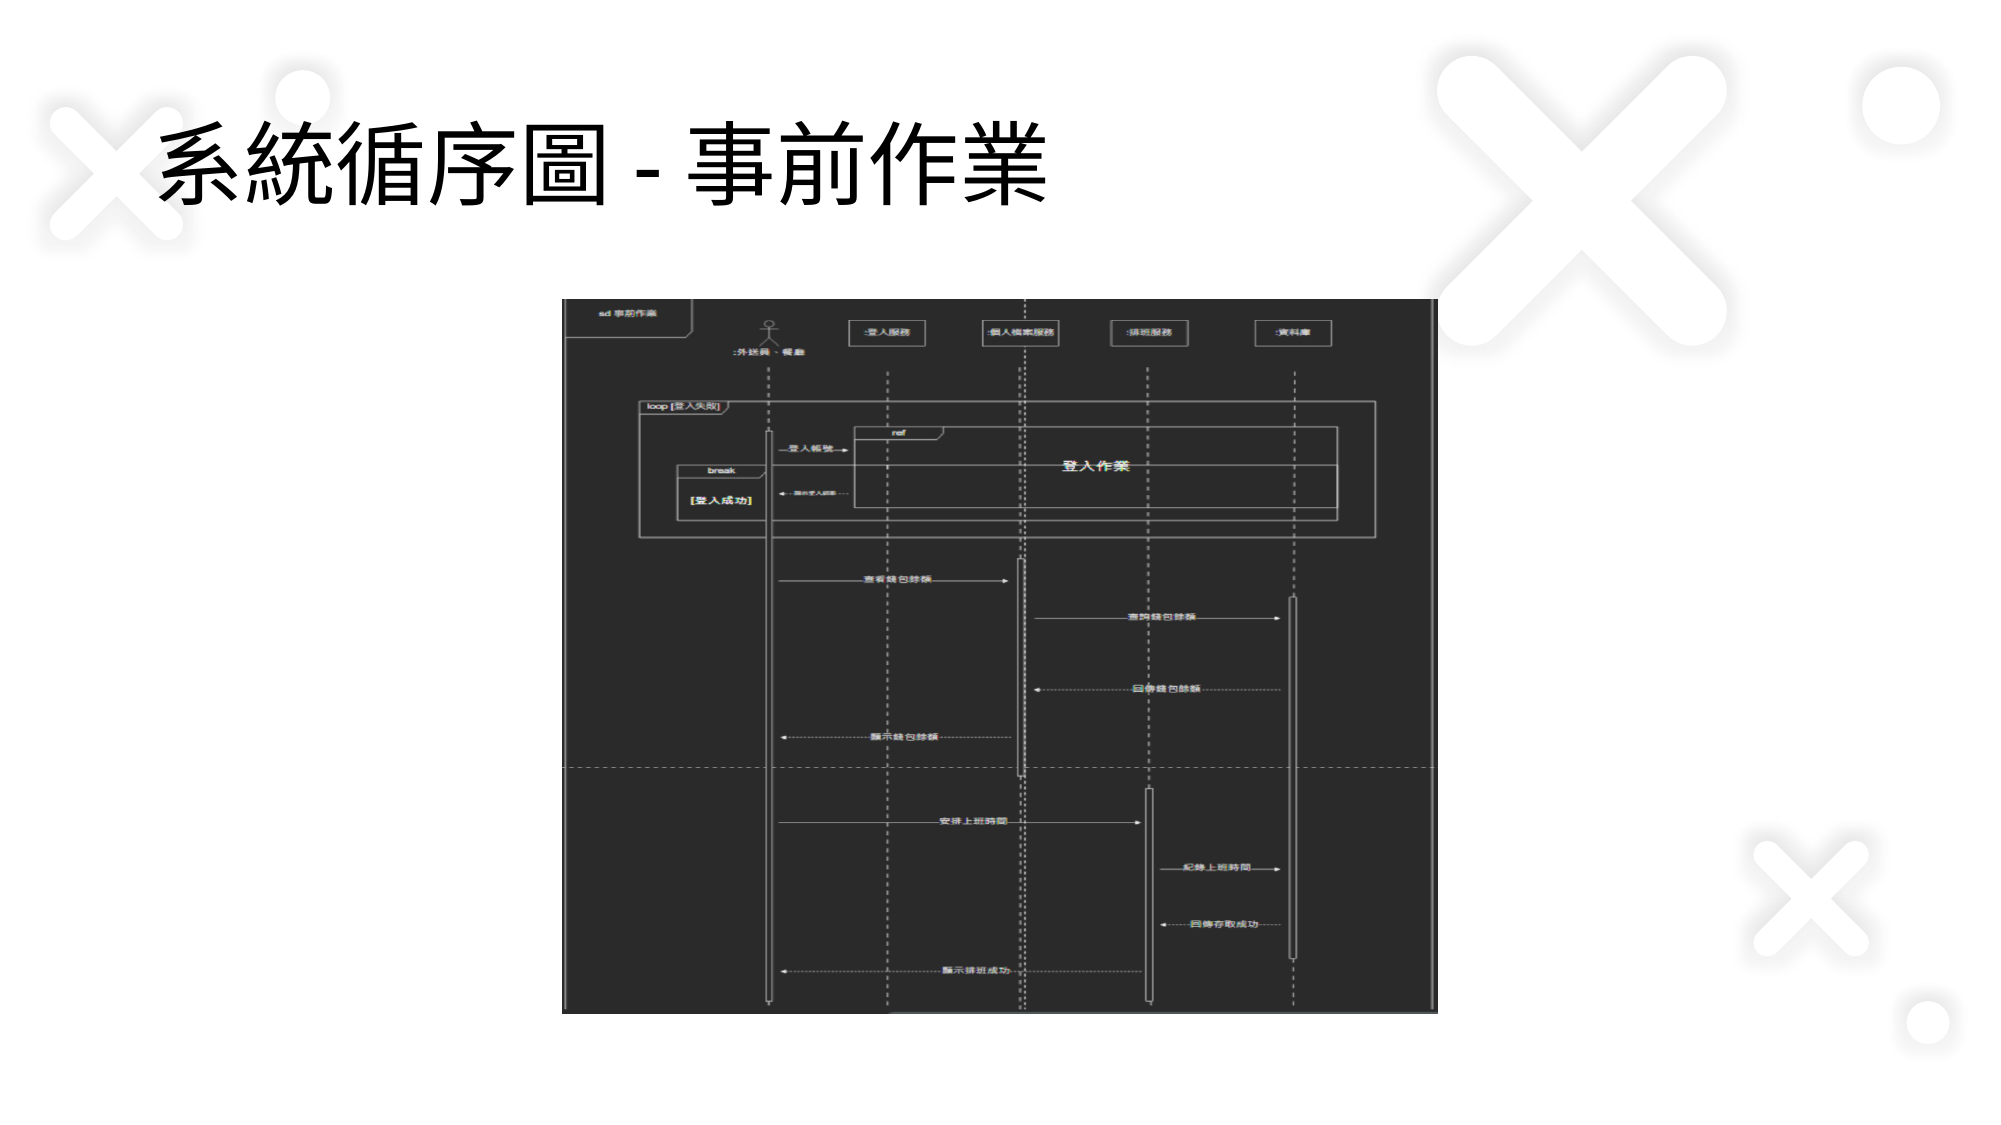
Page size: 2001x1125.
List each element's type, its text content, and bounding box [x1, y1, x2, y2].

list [562, 299, 1438, 1014]
title 系統循序圖-事前作業 [137, 59, 1863, 278]
